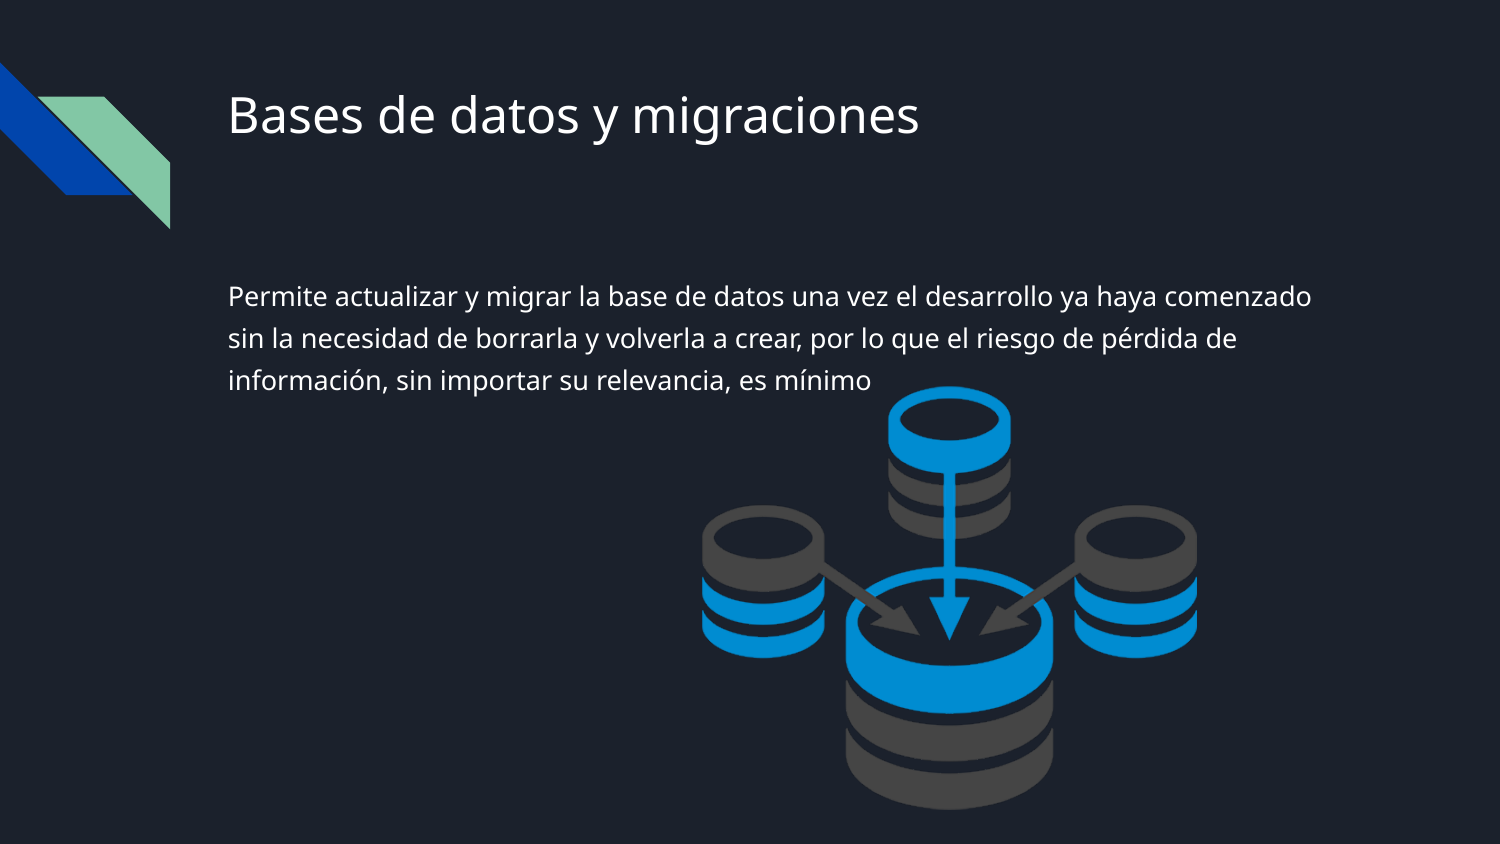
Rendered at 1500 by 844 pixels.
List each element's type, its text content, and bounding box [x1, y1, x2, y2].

picture [901, 399, 998, 439]
picture [701, 385, 1197, 810]
list Permite actualizar y migrar la base de datos una vez el desarrollo ya haya comenzado sin la necesidad de borrarla y volverla a crear, por lo que el riesgo de pérdida de información, sin importar su relevancia, es mínimo [212, 257, 1368, 735]
title Bases de datos y migraciones [212, 64, 1368, 215]
